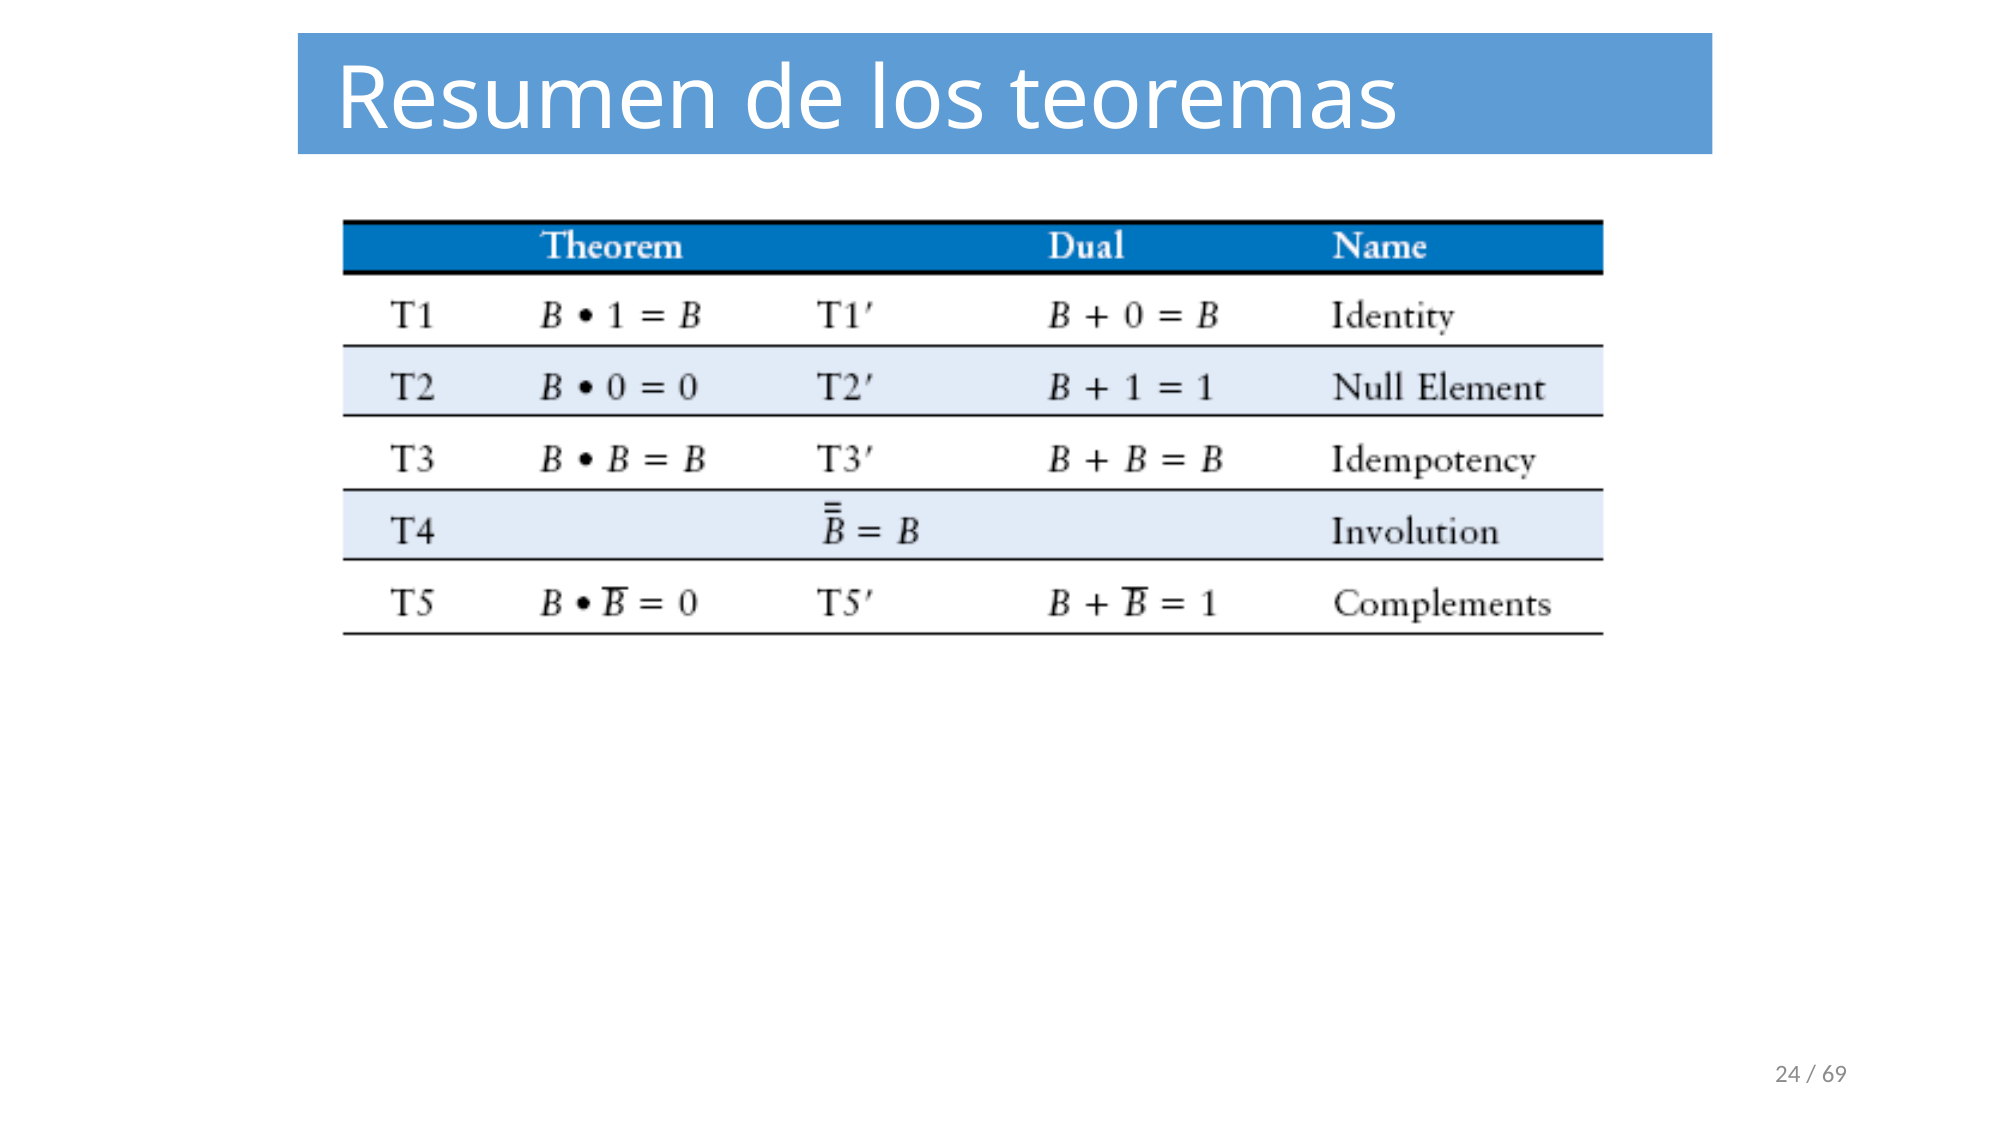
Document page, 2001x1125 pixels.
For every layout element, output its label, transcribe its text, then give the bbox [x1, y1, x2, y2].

picture [327, 199, 1628, 651]
slide_number ‹#› / 69 [1412, 1042, 1863, 1103]
text_box Resumen de los teoremas booleanos [297, 33, 1713, 155]
